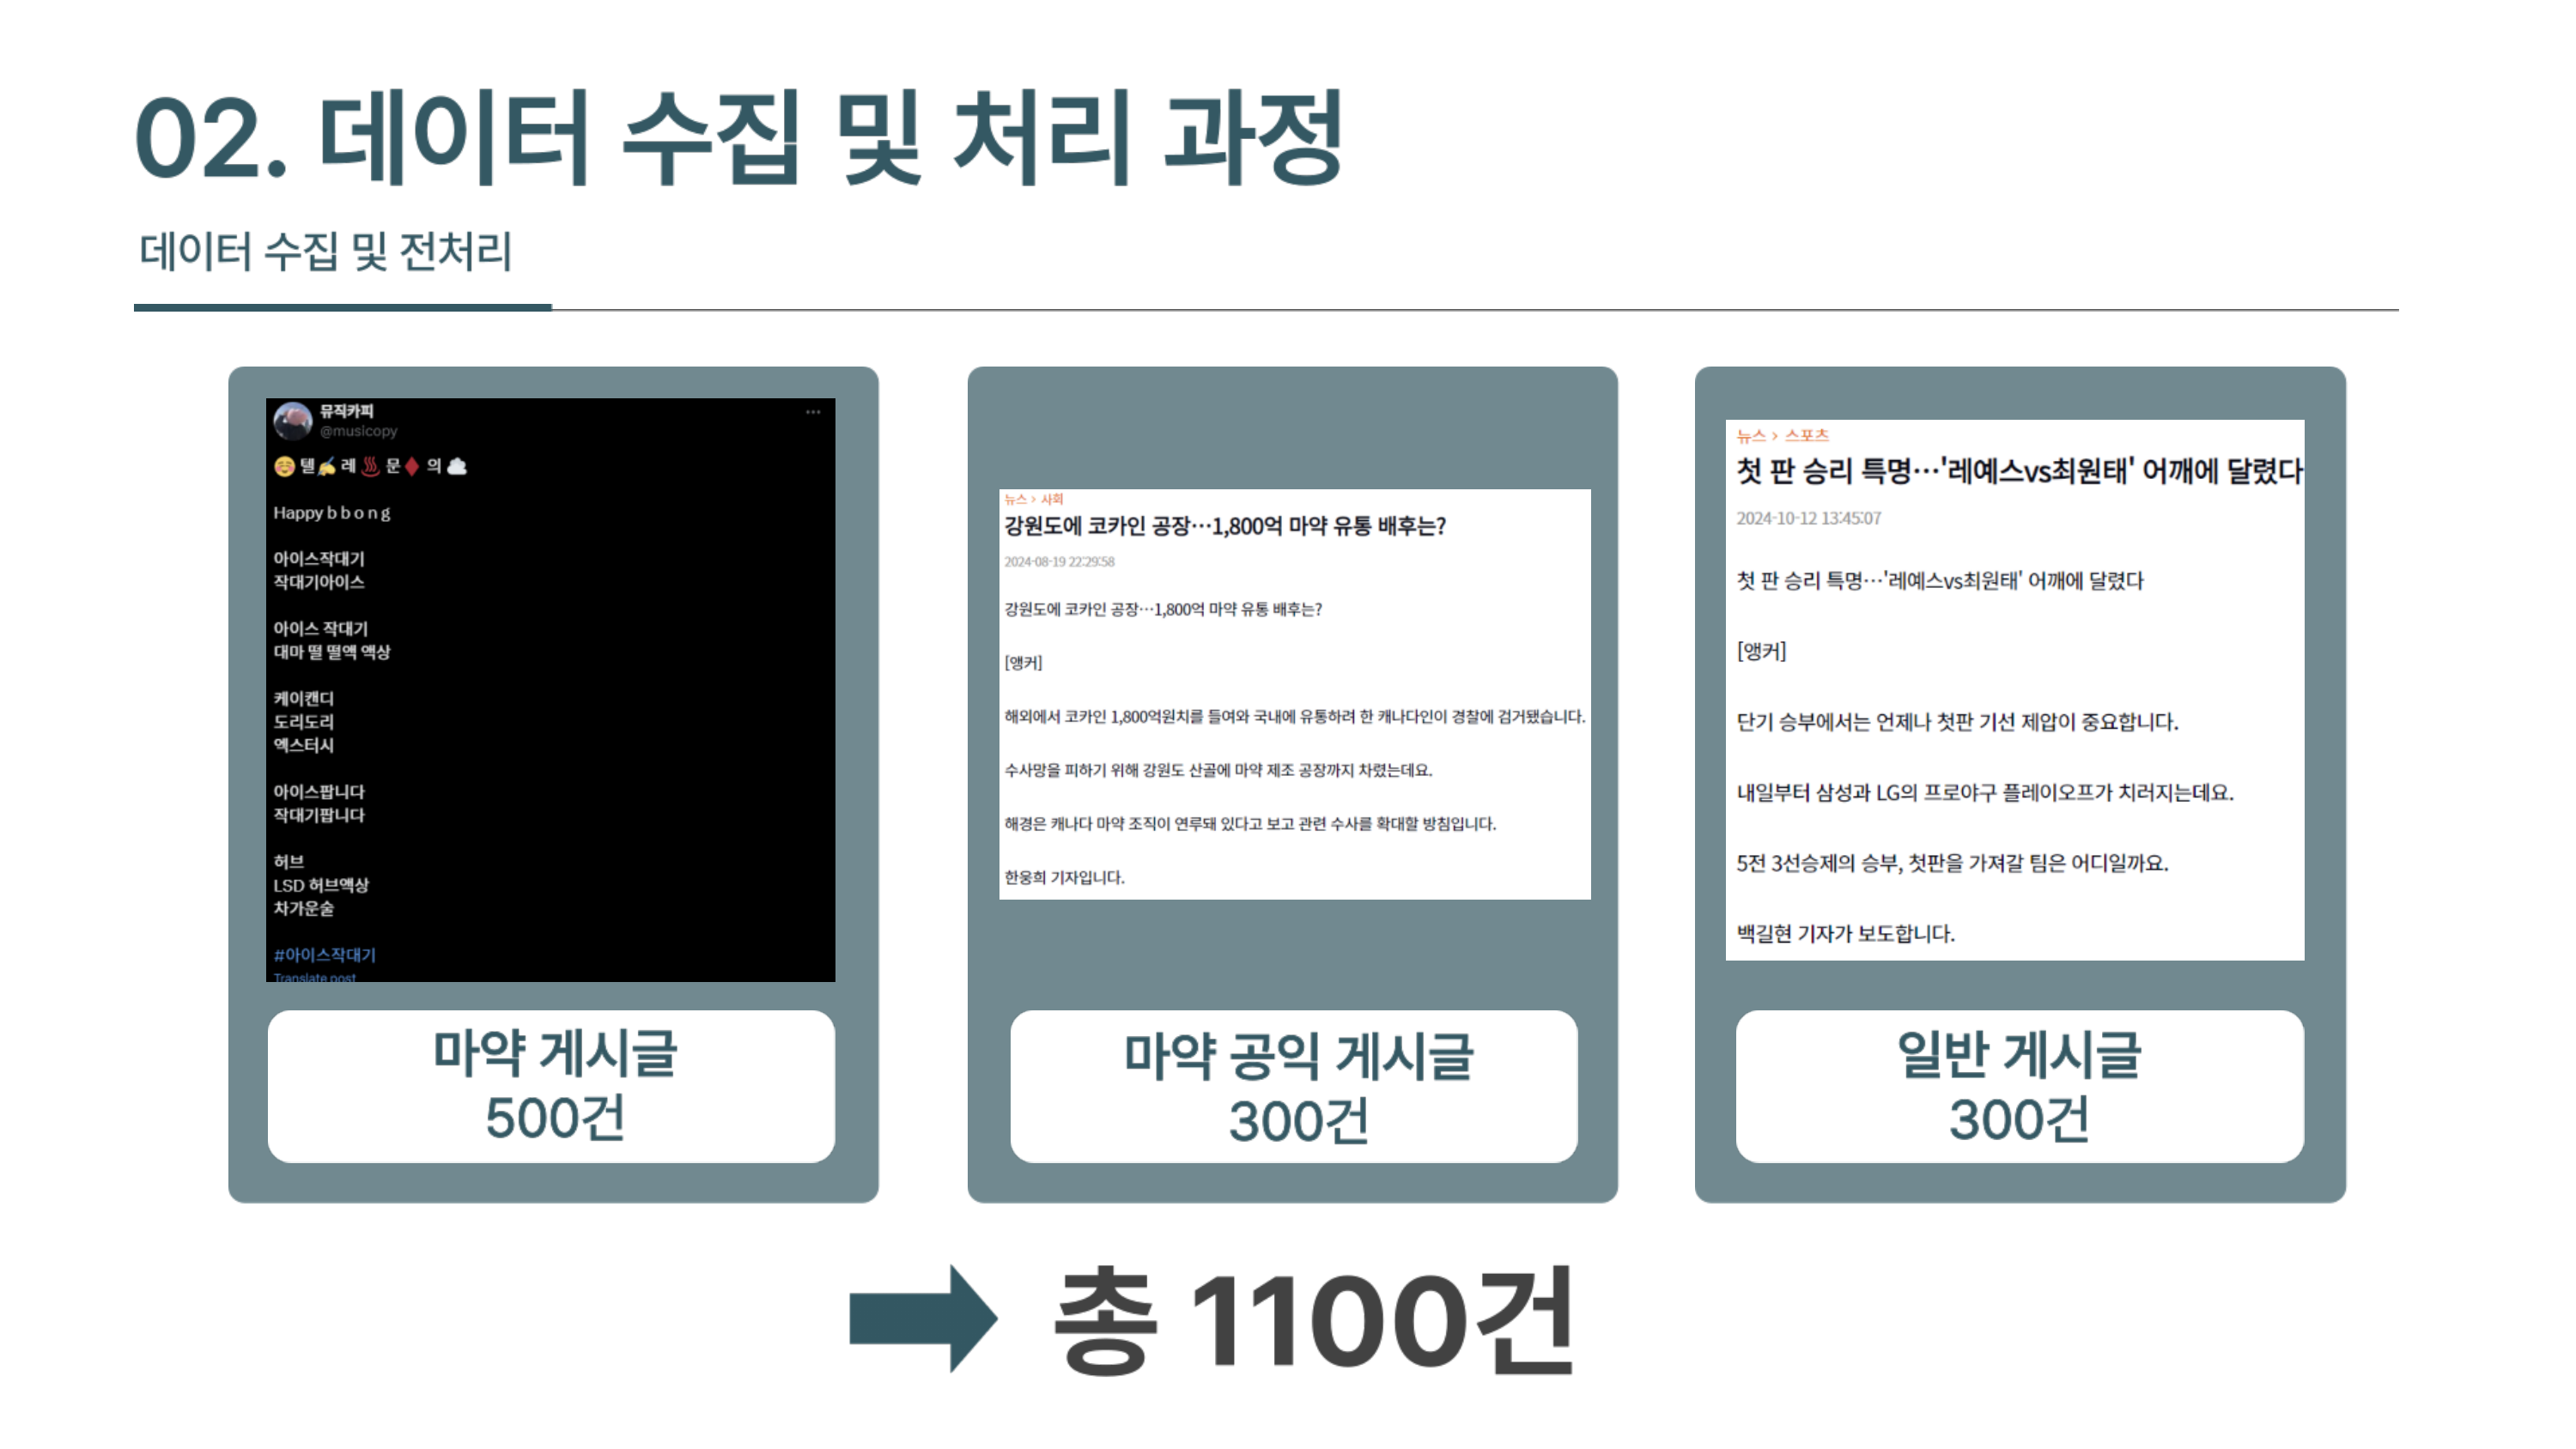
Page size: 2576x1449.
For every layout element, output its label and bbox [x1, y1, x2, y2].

picture [850, 366, 2348, 1449]
picture [26, 21, 2399, 324]
picture [141, 366, 881, 1204]
